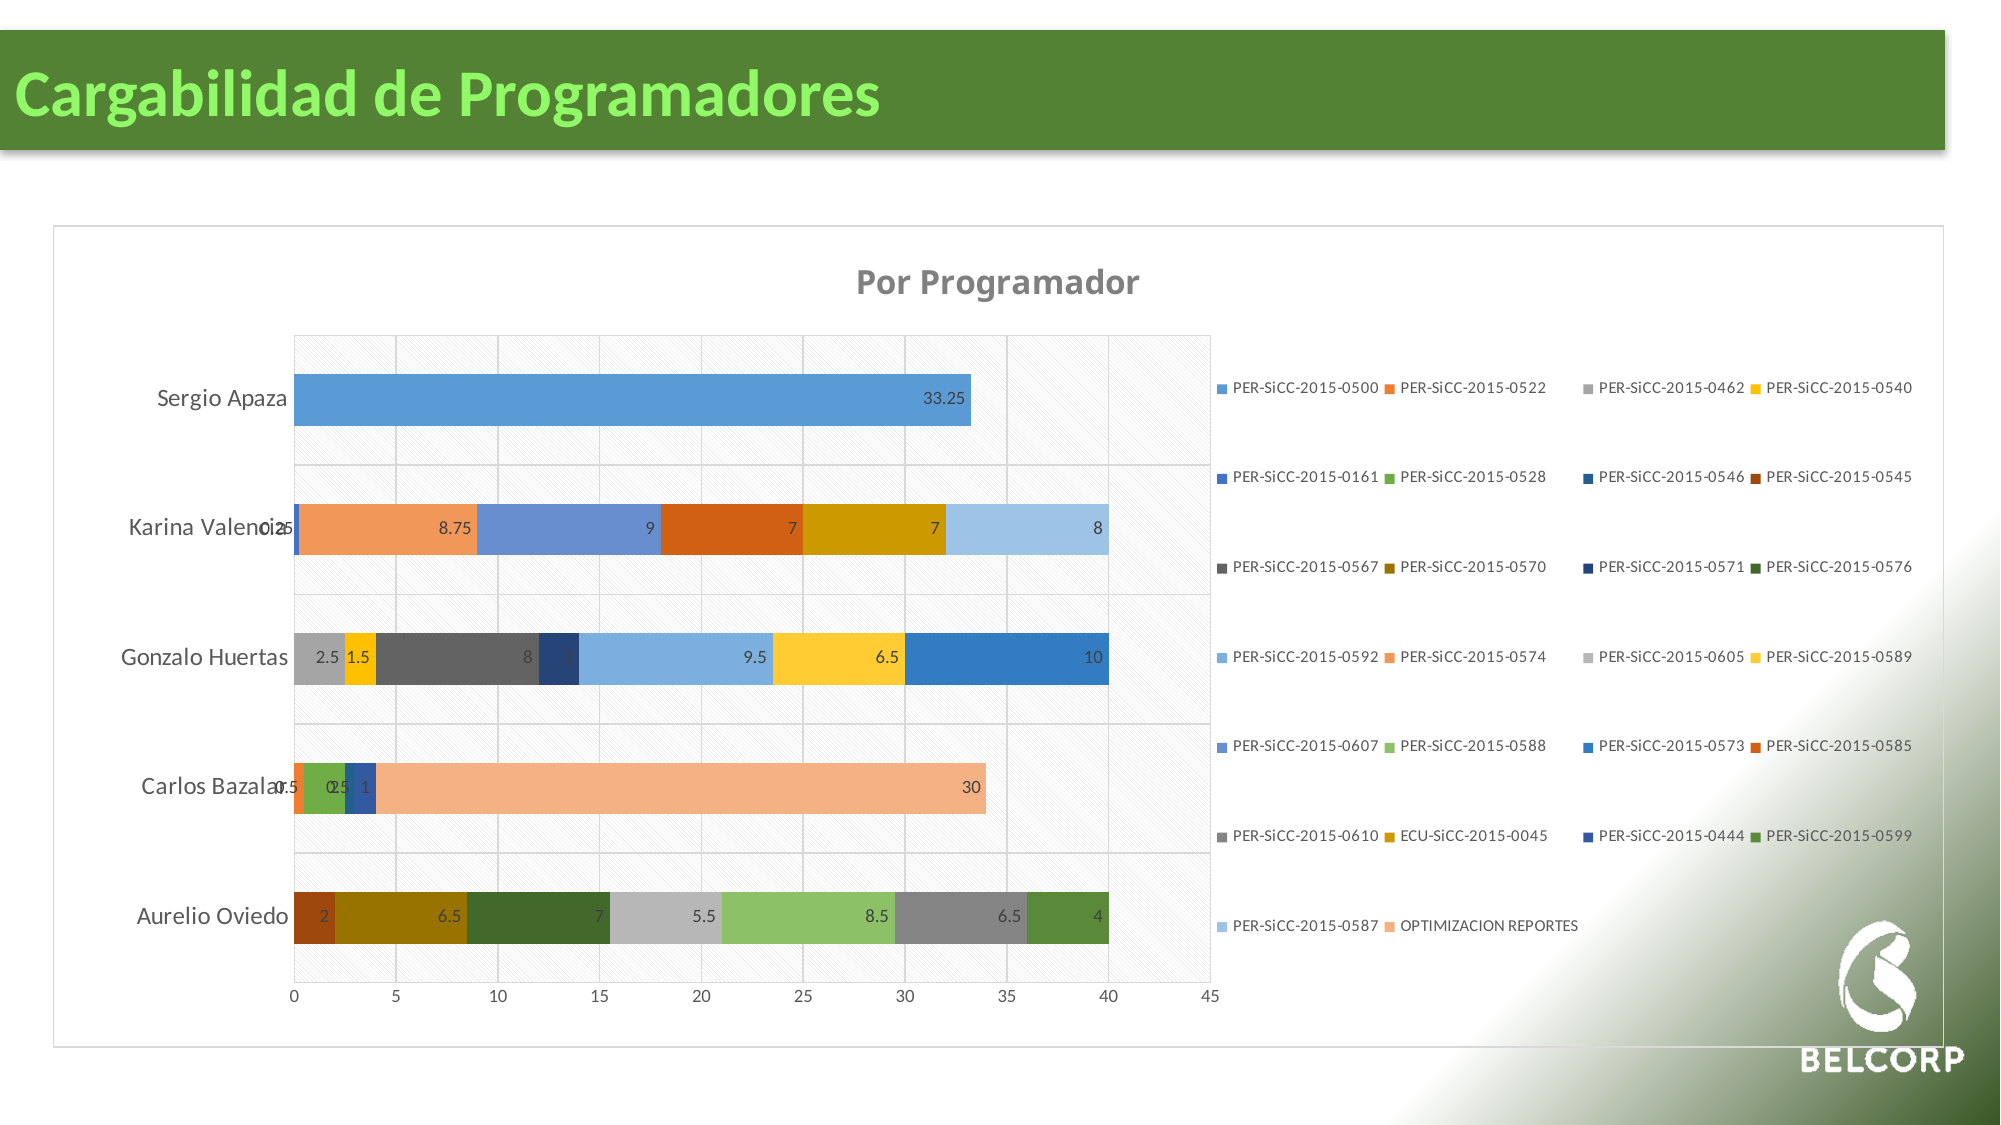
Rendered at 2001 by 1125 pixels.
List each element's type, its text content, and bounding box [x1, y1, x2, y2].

chart [52, 225, 1945, 1048]
picture [1788, 909, 1974, 1081]
text_box Cargabilidad de Programadores [0, 31, 1945, 150]
